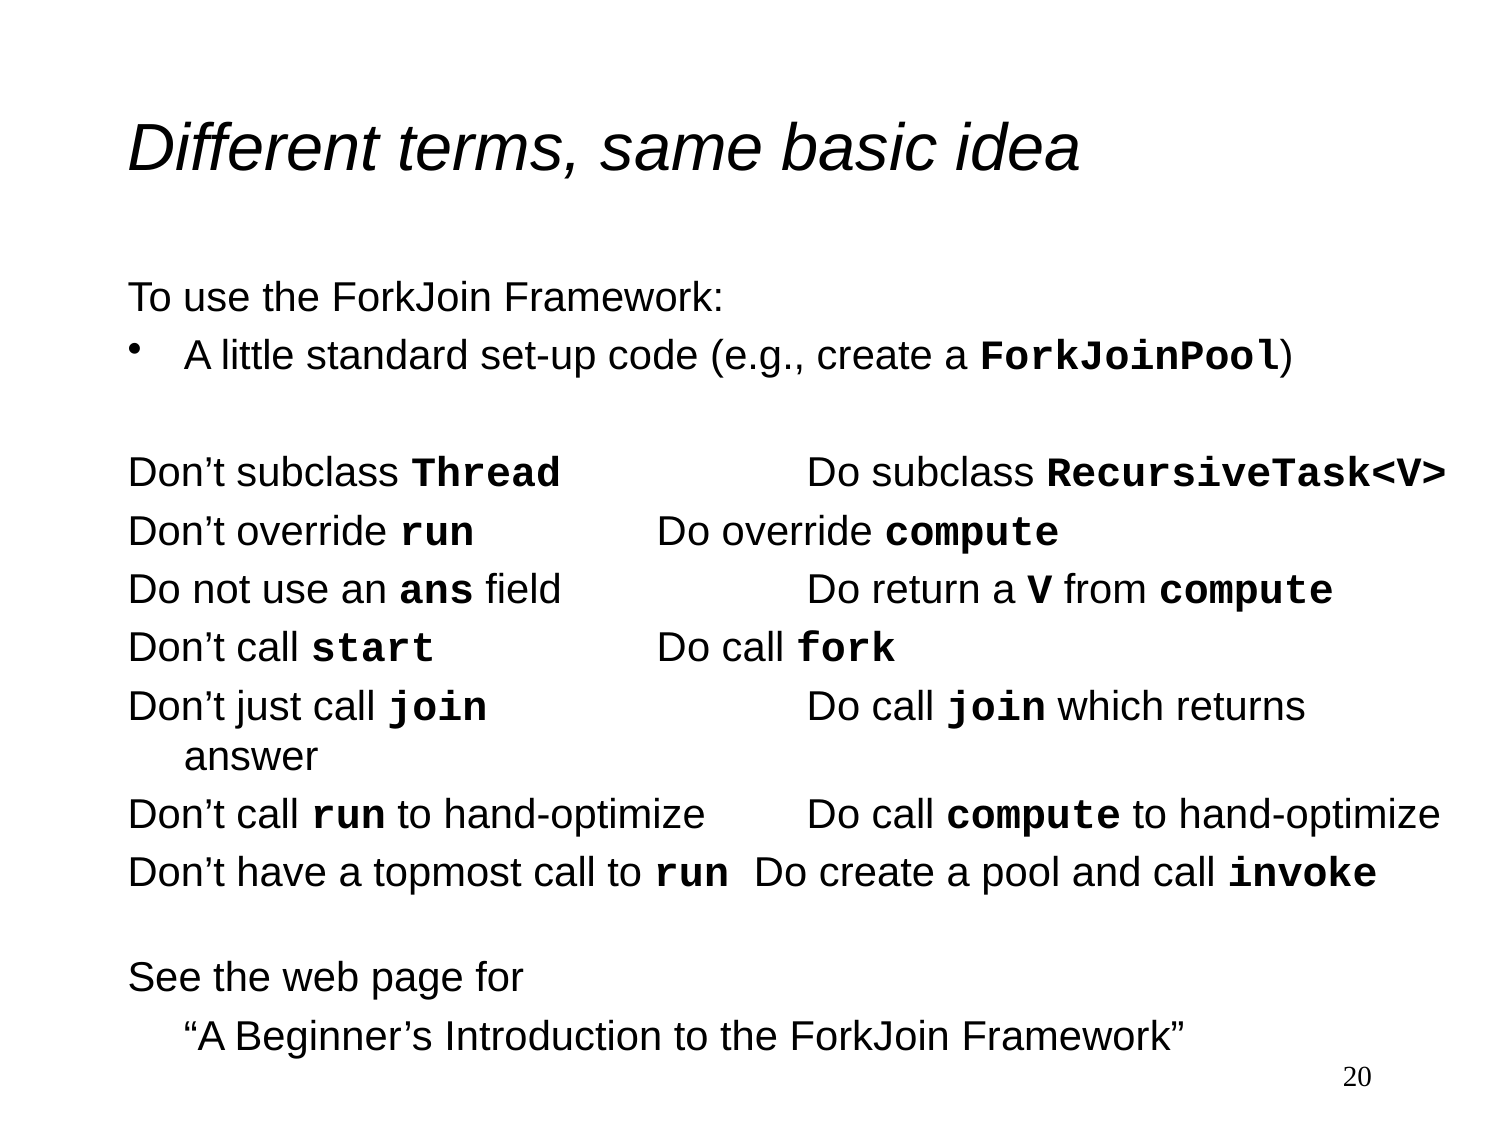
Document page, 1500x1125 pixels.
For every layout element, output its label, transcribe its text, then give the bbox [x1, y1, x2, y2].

list To use the ForkJoin Framework: A little standard set-up code (e.g., create a ForkJoinPool) Don’t subclass Thread Do subclass RecursiveTask<V> Don’t override run Do override compute Do not use an ans field Do return a V from compute Don’t call start Do call fork Don’t just call join Do call join which returns answer Don’t call run to hand-optimize Do call compute to hand-optimize Don’t have a topmost call to run Do create a pool and call invoke See the web page for “A Beginner’s Introduction to the ForkJoin Framework” [112, 262, 1463, 1038]
slide_number 20 [1074, 1049, 1388, 1125]
title Different terms, same basic idea [112, 49, 1388, 238]
